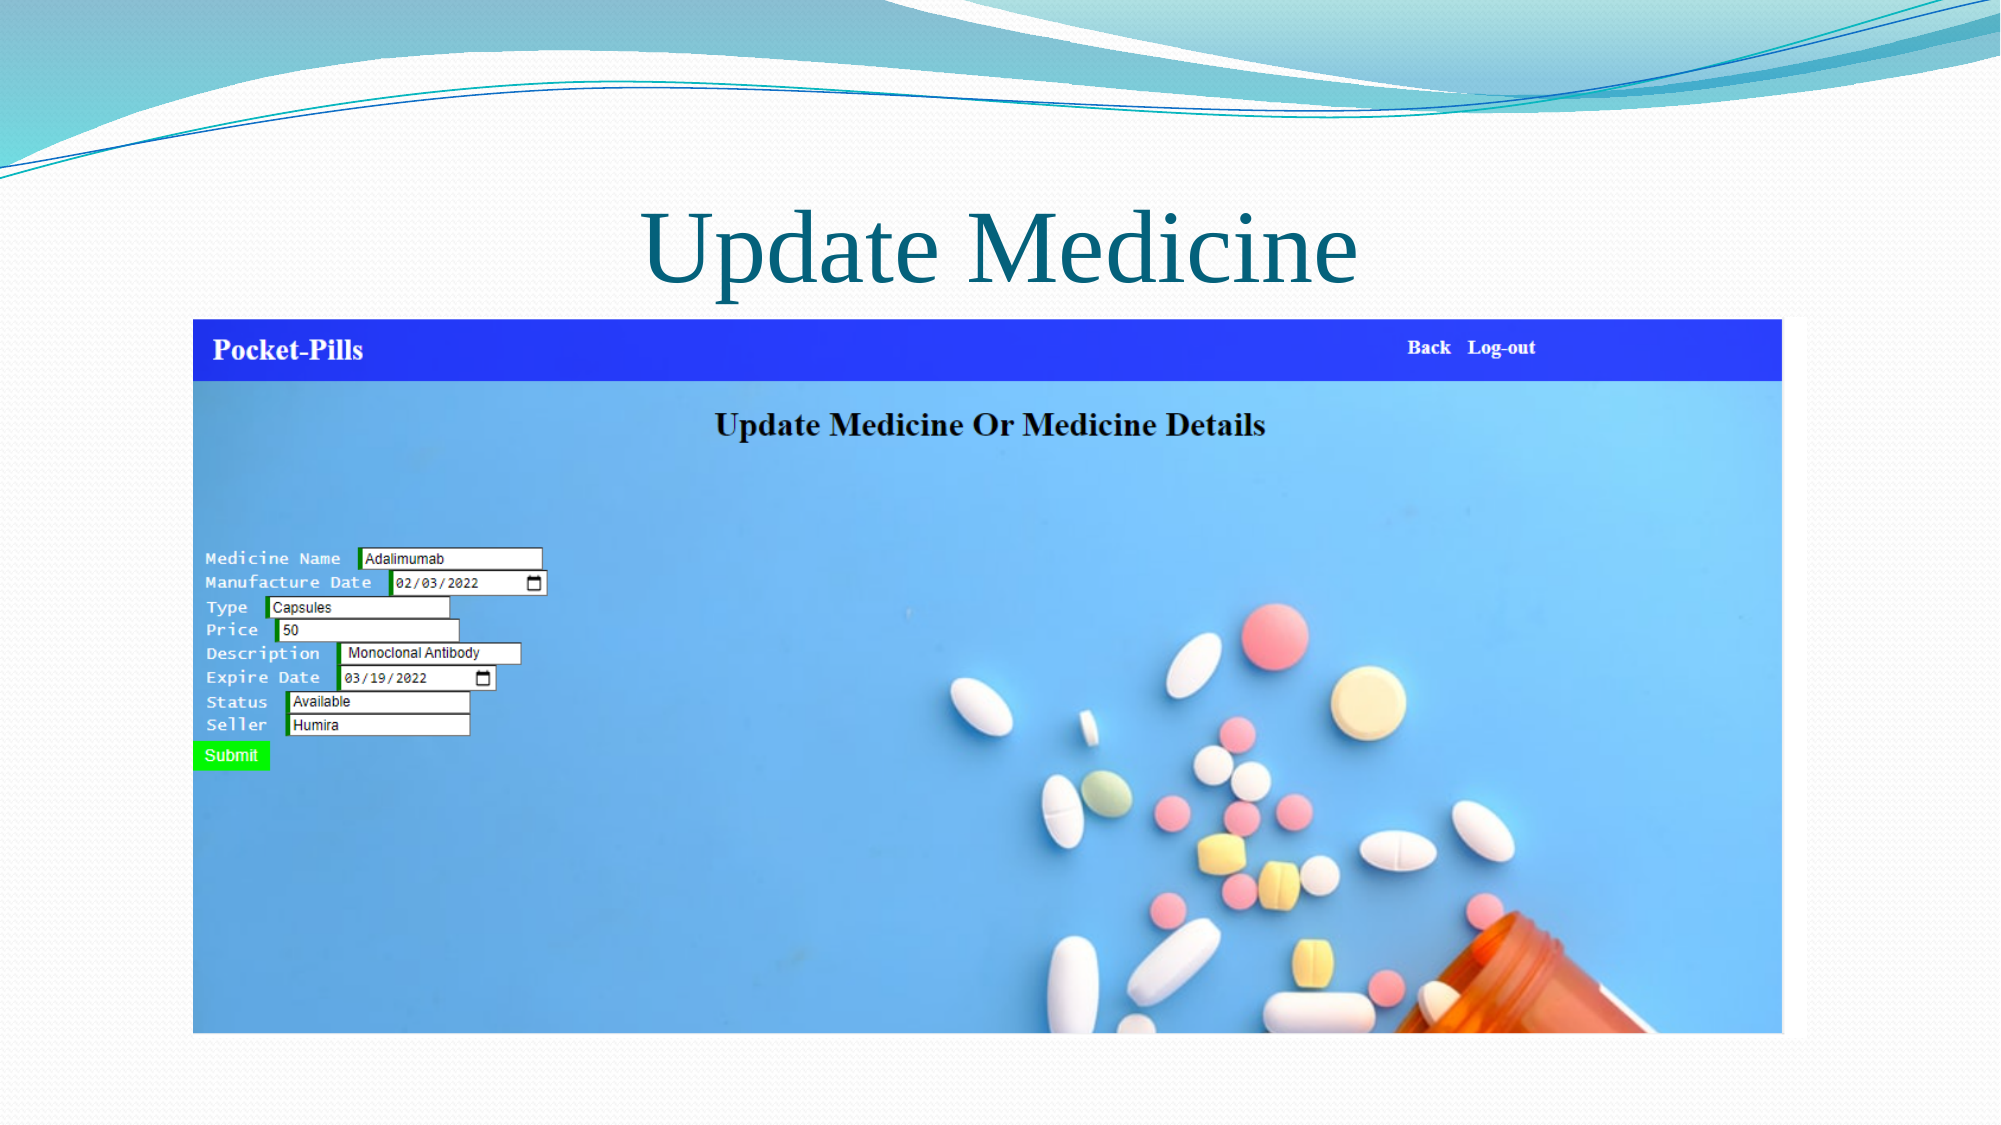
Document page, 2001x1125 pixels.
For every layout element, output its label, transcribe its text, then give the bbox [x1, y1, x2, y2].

title Update Medicine [99, 115, 1900, 303]
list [193, 317, 1807, 1038]
